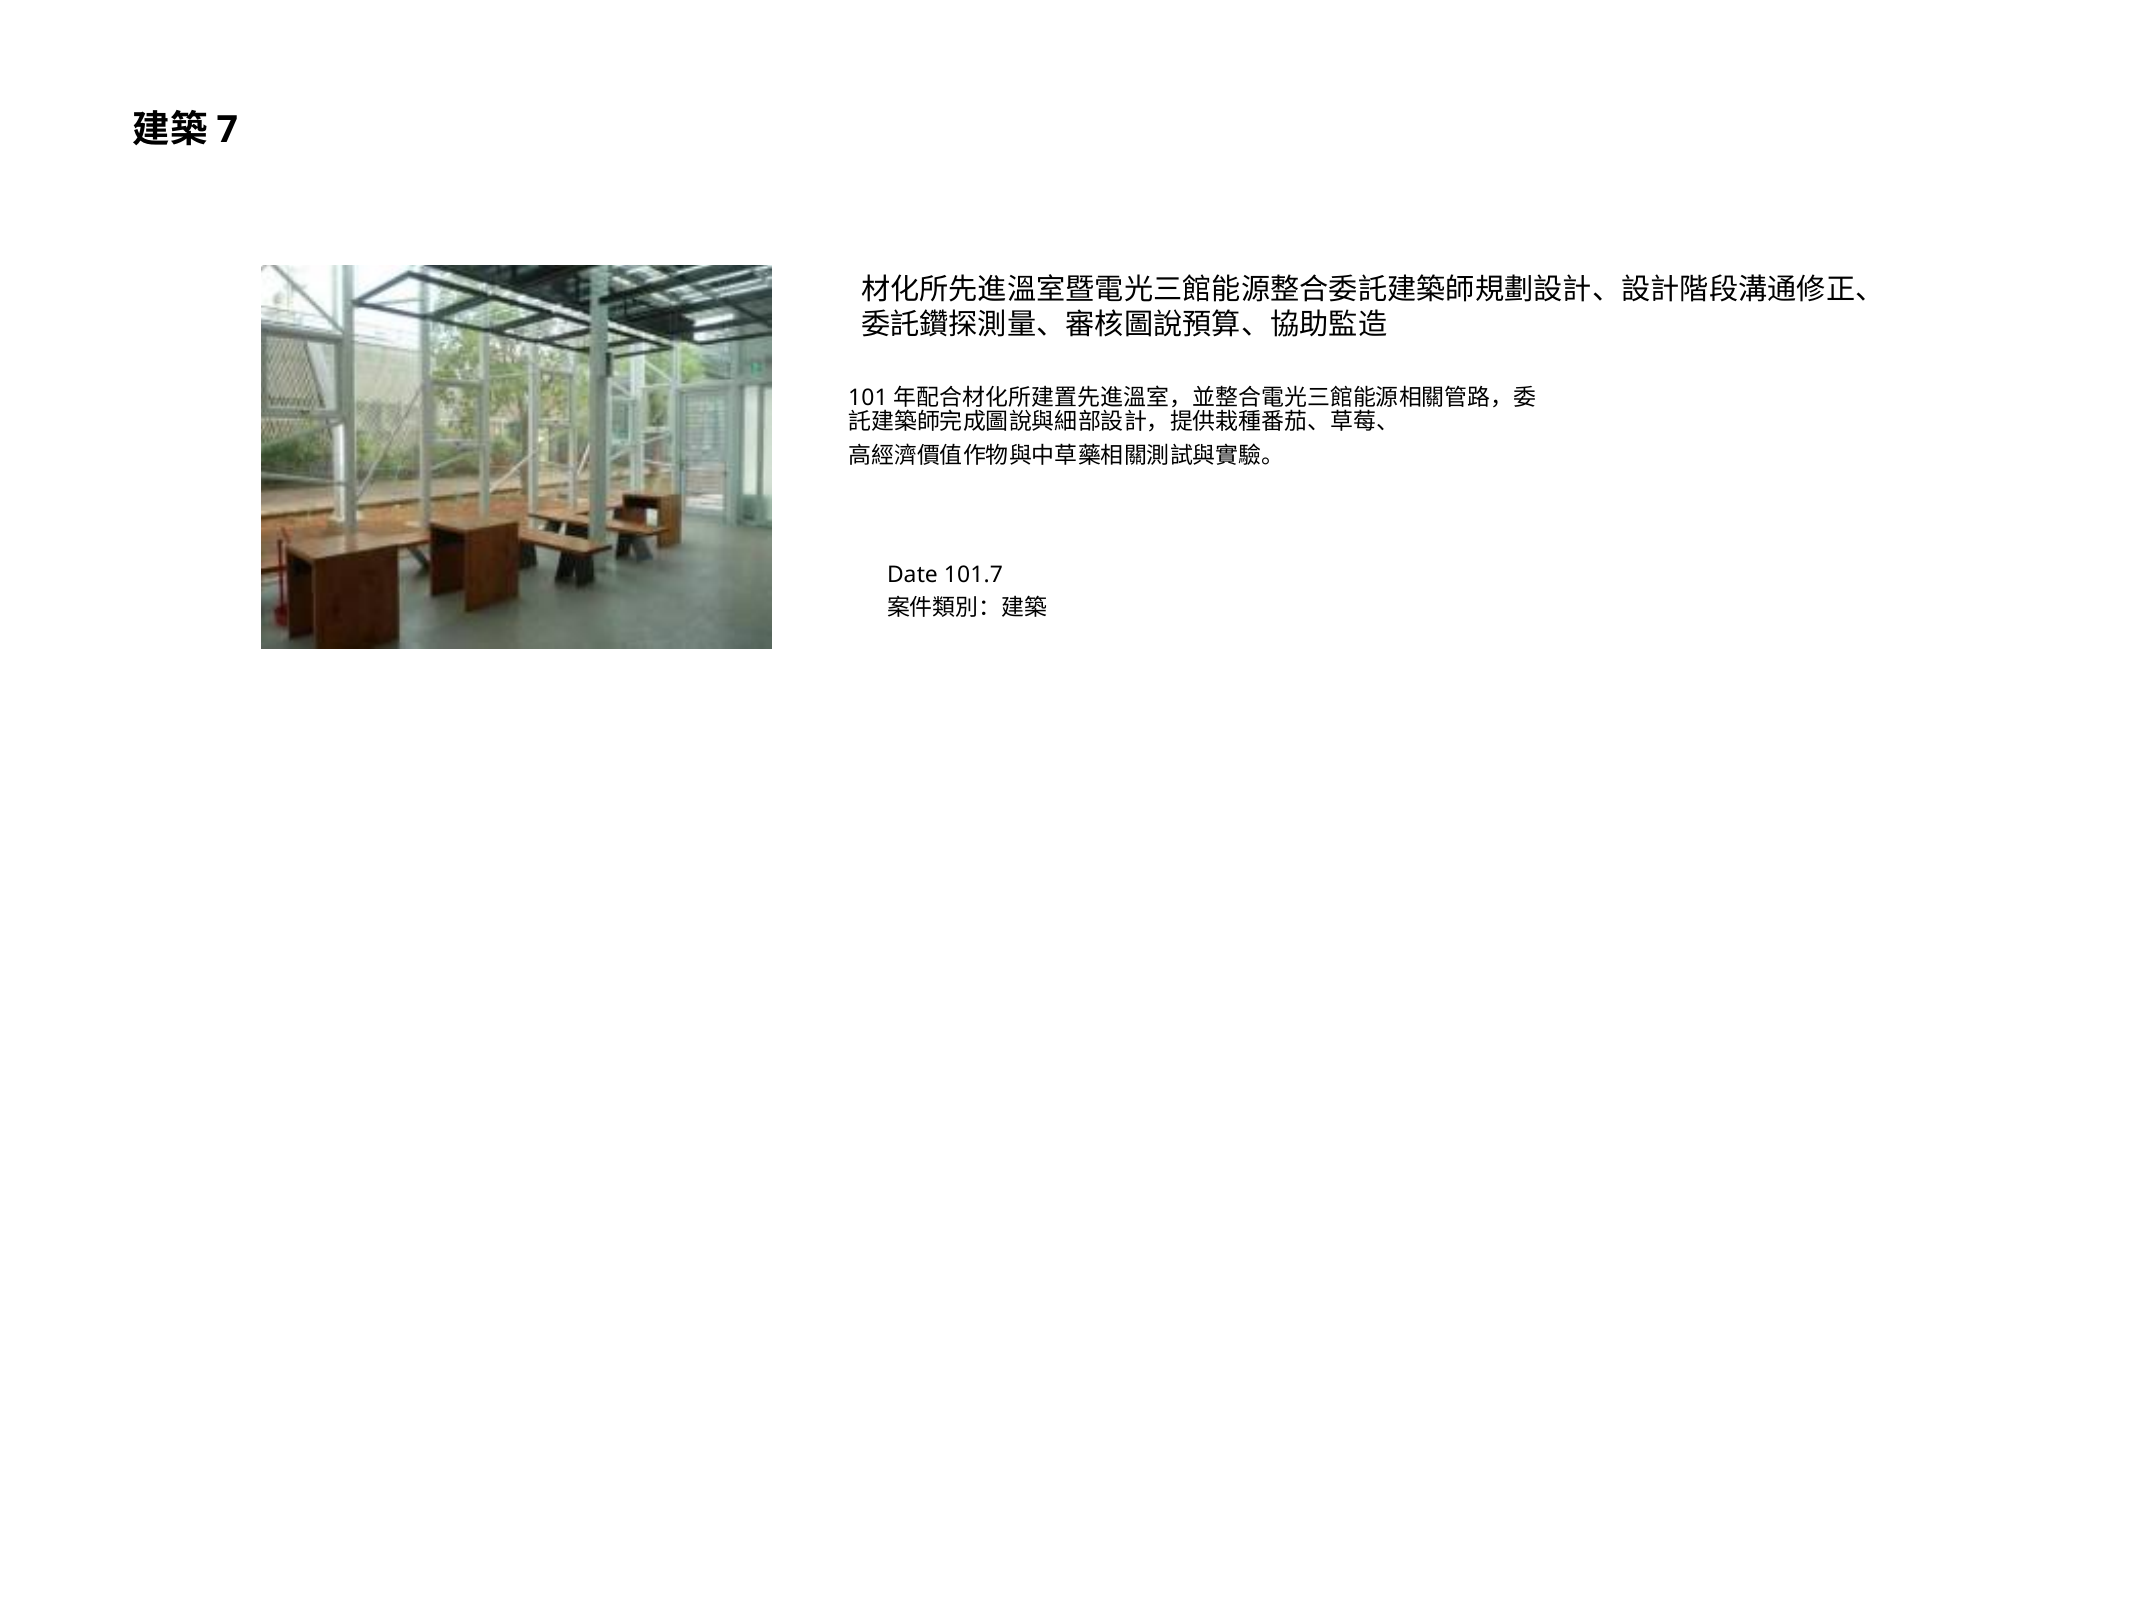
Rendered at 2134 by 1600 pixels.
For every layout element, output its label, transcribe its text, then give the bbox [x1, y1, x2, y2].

text_box 材化所先進溫室暨電光三館能源整合委託建築師規劃設計、設計階段溝通修正、 委託鑽探測量、審核圖說預算、協助監造 [852, 262, 1894, 349]
text_box Date 101.7 案件類別：建築 [878, 554, 1057, 629]
text_box 101年配合材化所建置先進溫室，並整合電光三館能源相關管路，委託建築師完成圖說與細部設計，提供栽種番茄、草莓、 高經濟價值作物與中草藥相關測試與實驗。 [839, 377, 1560, 477]
picture [261, 265, 772, 649]
text_box 建築7 [124, 96, 247, 159]
